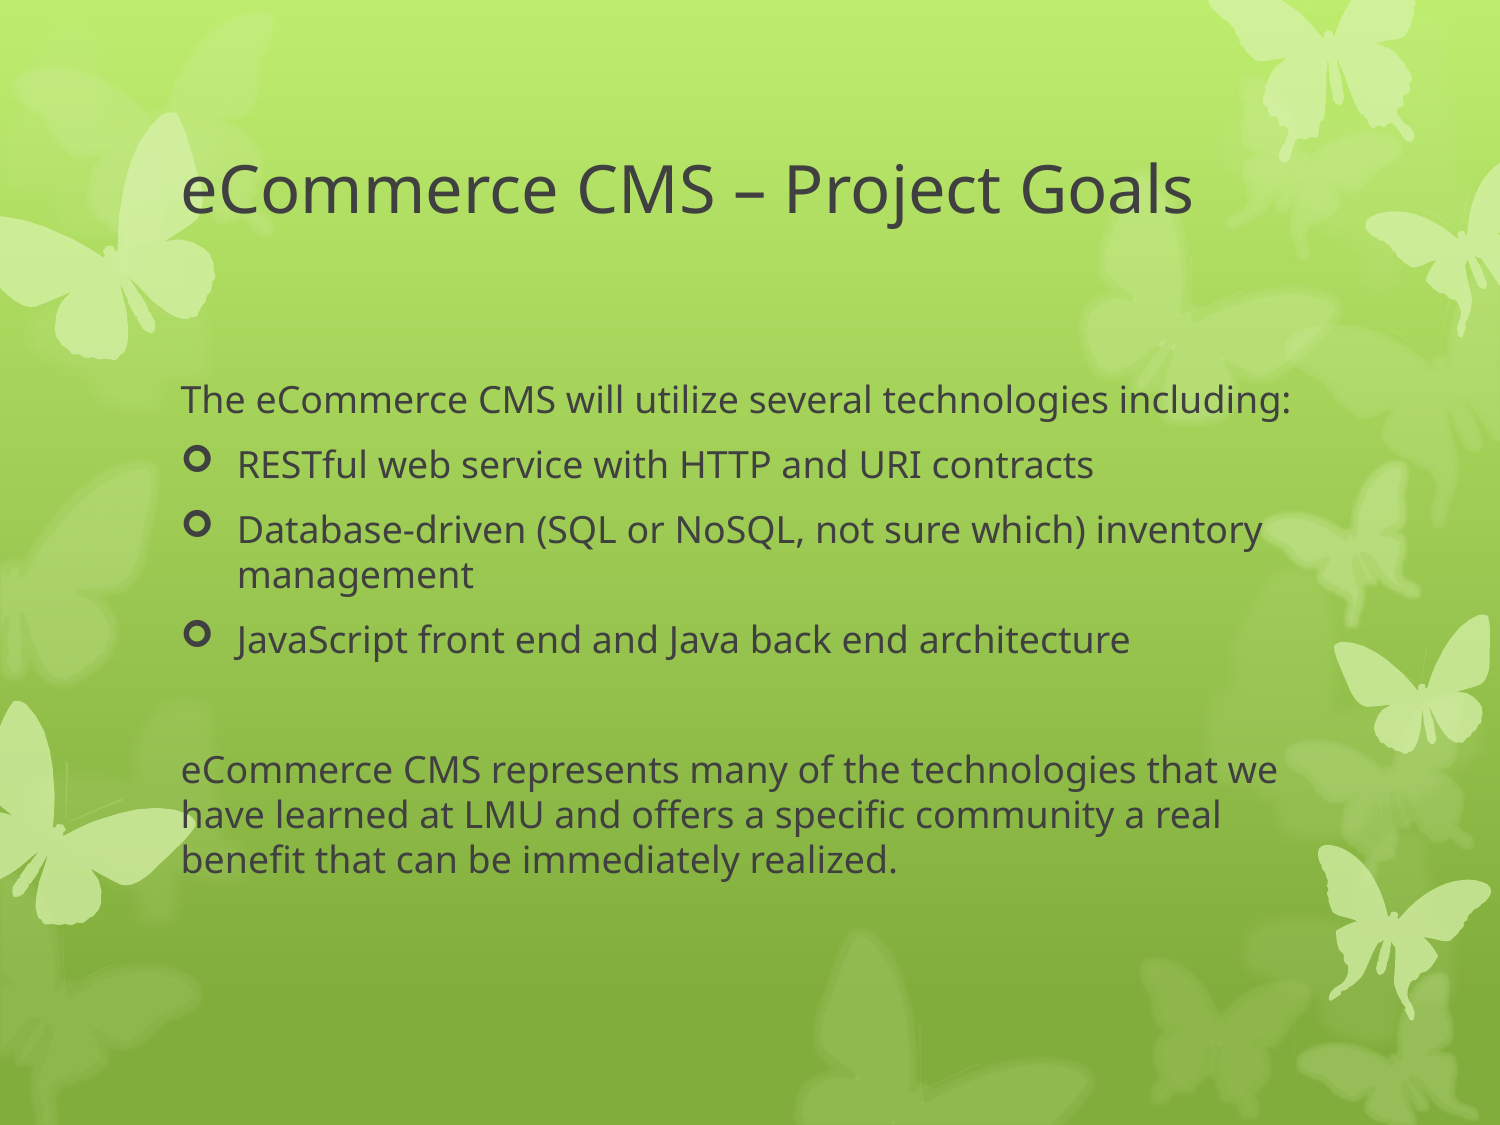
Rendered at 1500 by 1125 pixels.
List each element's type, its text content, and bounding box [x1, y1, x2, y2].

list The eCommerce CMS will utilize several technologies including: RESTful web service with HTTP and URI contracts Database-driven (SQL or NoSQL, not sure which) inventory management JavaScript front end and Java back end architecture eCommerce CMS represents many of the technologies that we have learned at LMU and offers a specific community a real benefit that can be immediately realized. [165, 296, 1335, 962]
title eCommerce CMS – Project Goals [165, 110, 1335, 263]
